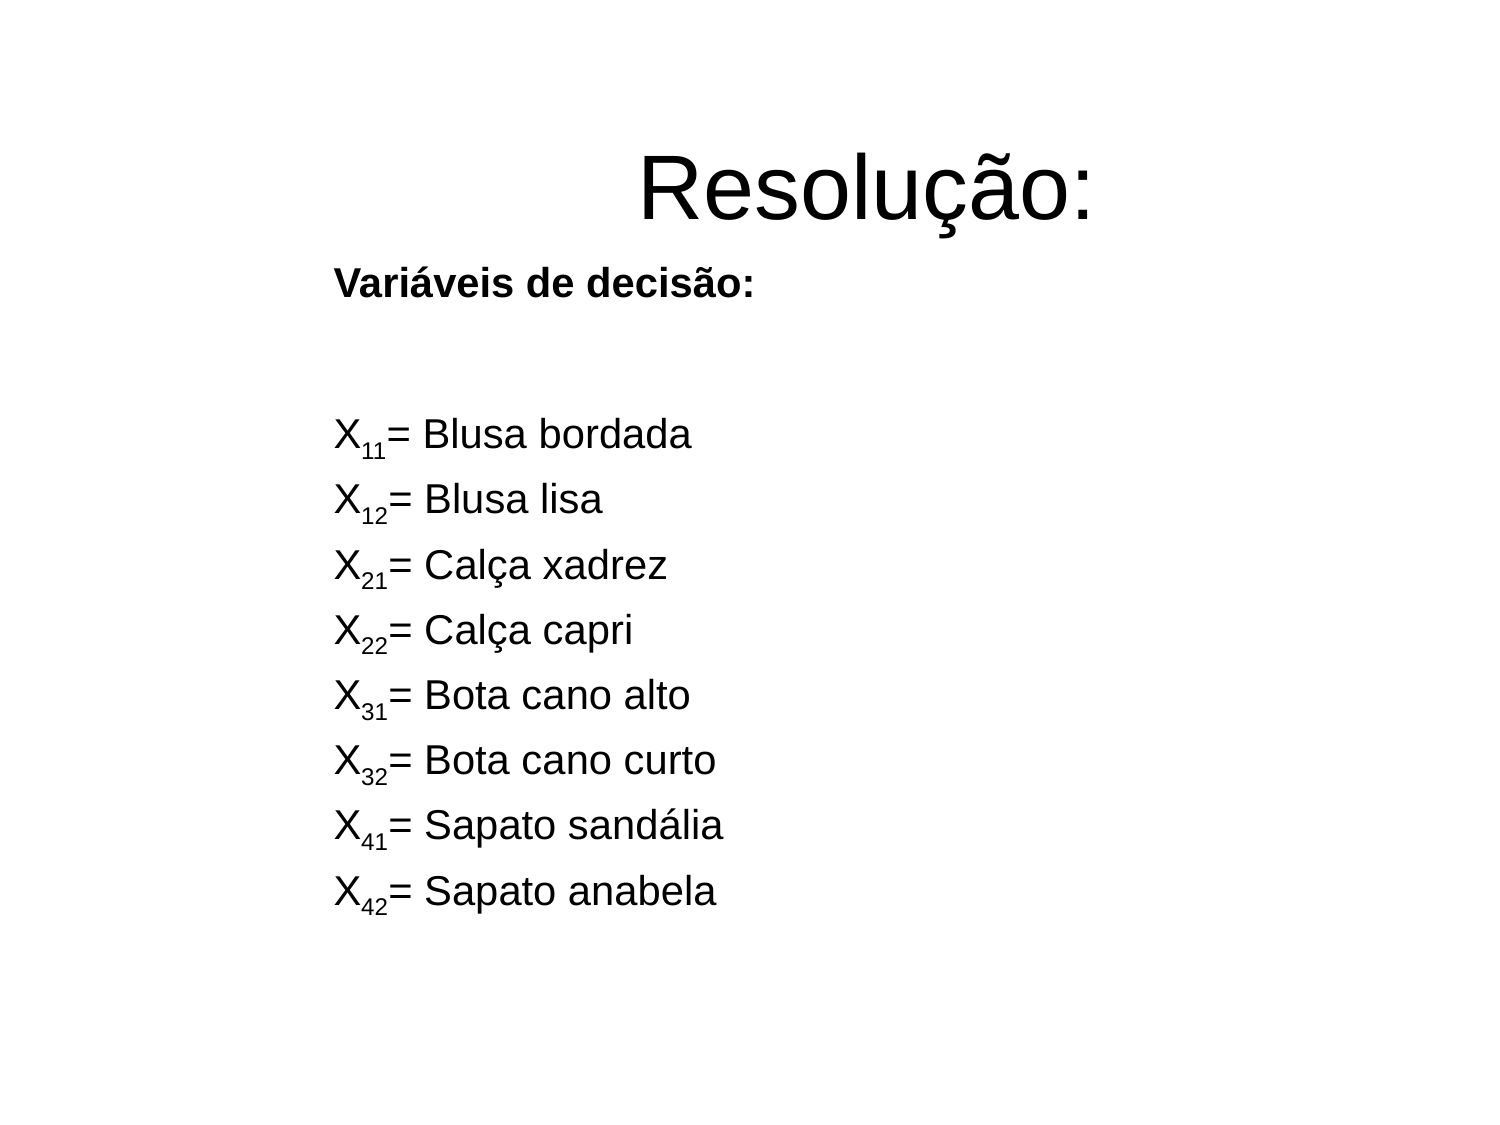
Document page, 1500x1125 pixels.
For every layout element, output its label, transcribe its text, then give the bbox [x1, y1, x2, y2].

title Resolução: [319, 54, 1416, 247]
list Variáveis de decisão: X11= Blusa bordada X12= Blusa lisa X21= Calça xadrez X22= Calça capri X31= Bota cano alto X32= Bota cano curto X41= Sapato sandália X42= Sapato anabela [318, 247, 1416, 970]
